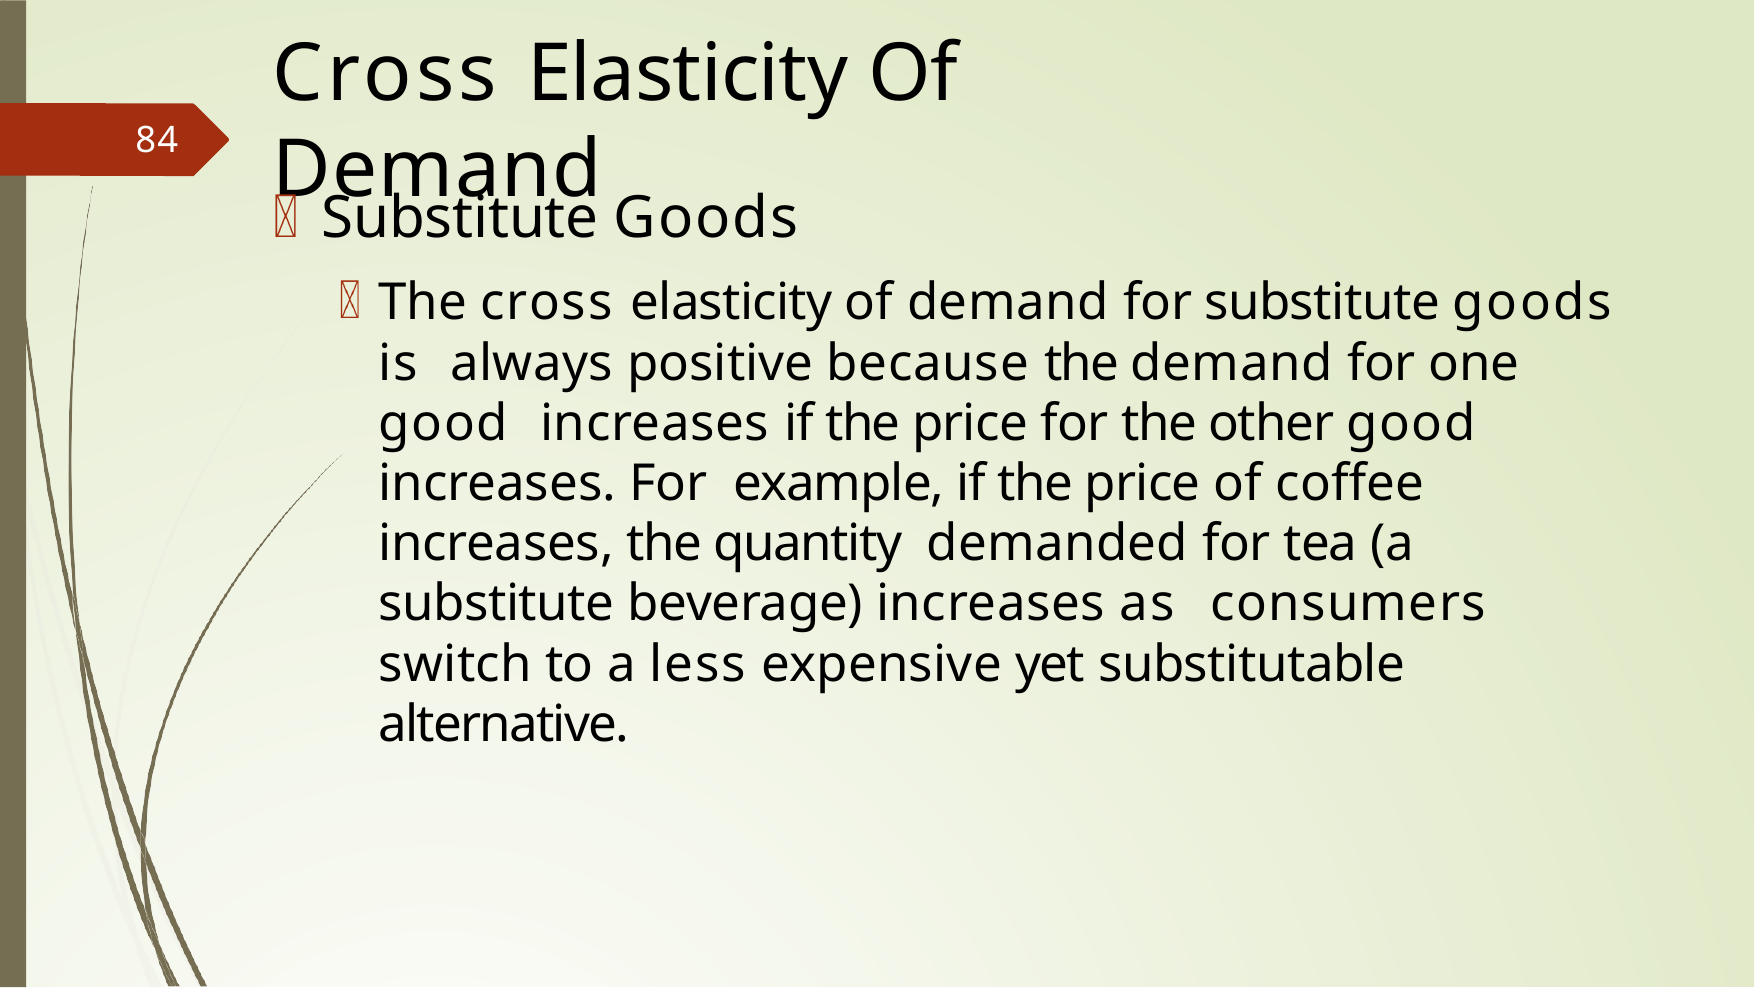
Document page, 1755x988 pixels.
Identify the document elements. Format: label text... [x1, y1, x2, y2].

text_box 84 Substitute Goods The cross elasticity of demand for substitute goods is always positive because the demand for one good increases if the price for the other good increases. For example, if the price of coffee increases, the quantity demanded for tea (a substitute beverage) increases as consumers switch to a less expensive yet substitutable alternative. [133, 102, 1625, 752]
title Cross Elasticity Of Demand [270, 17, 1250, 102]
picture [27, 0, 1755, 987]
